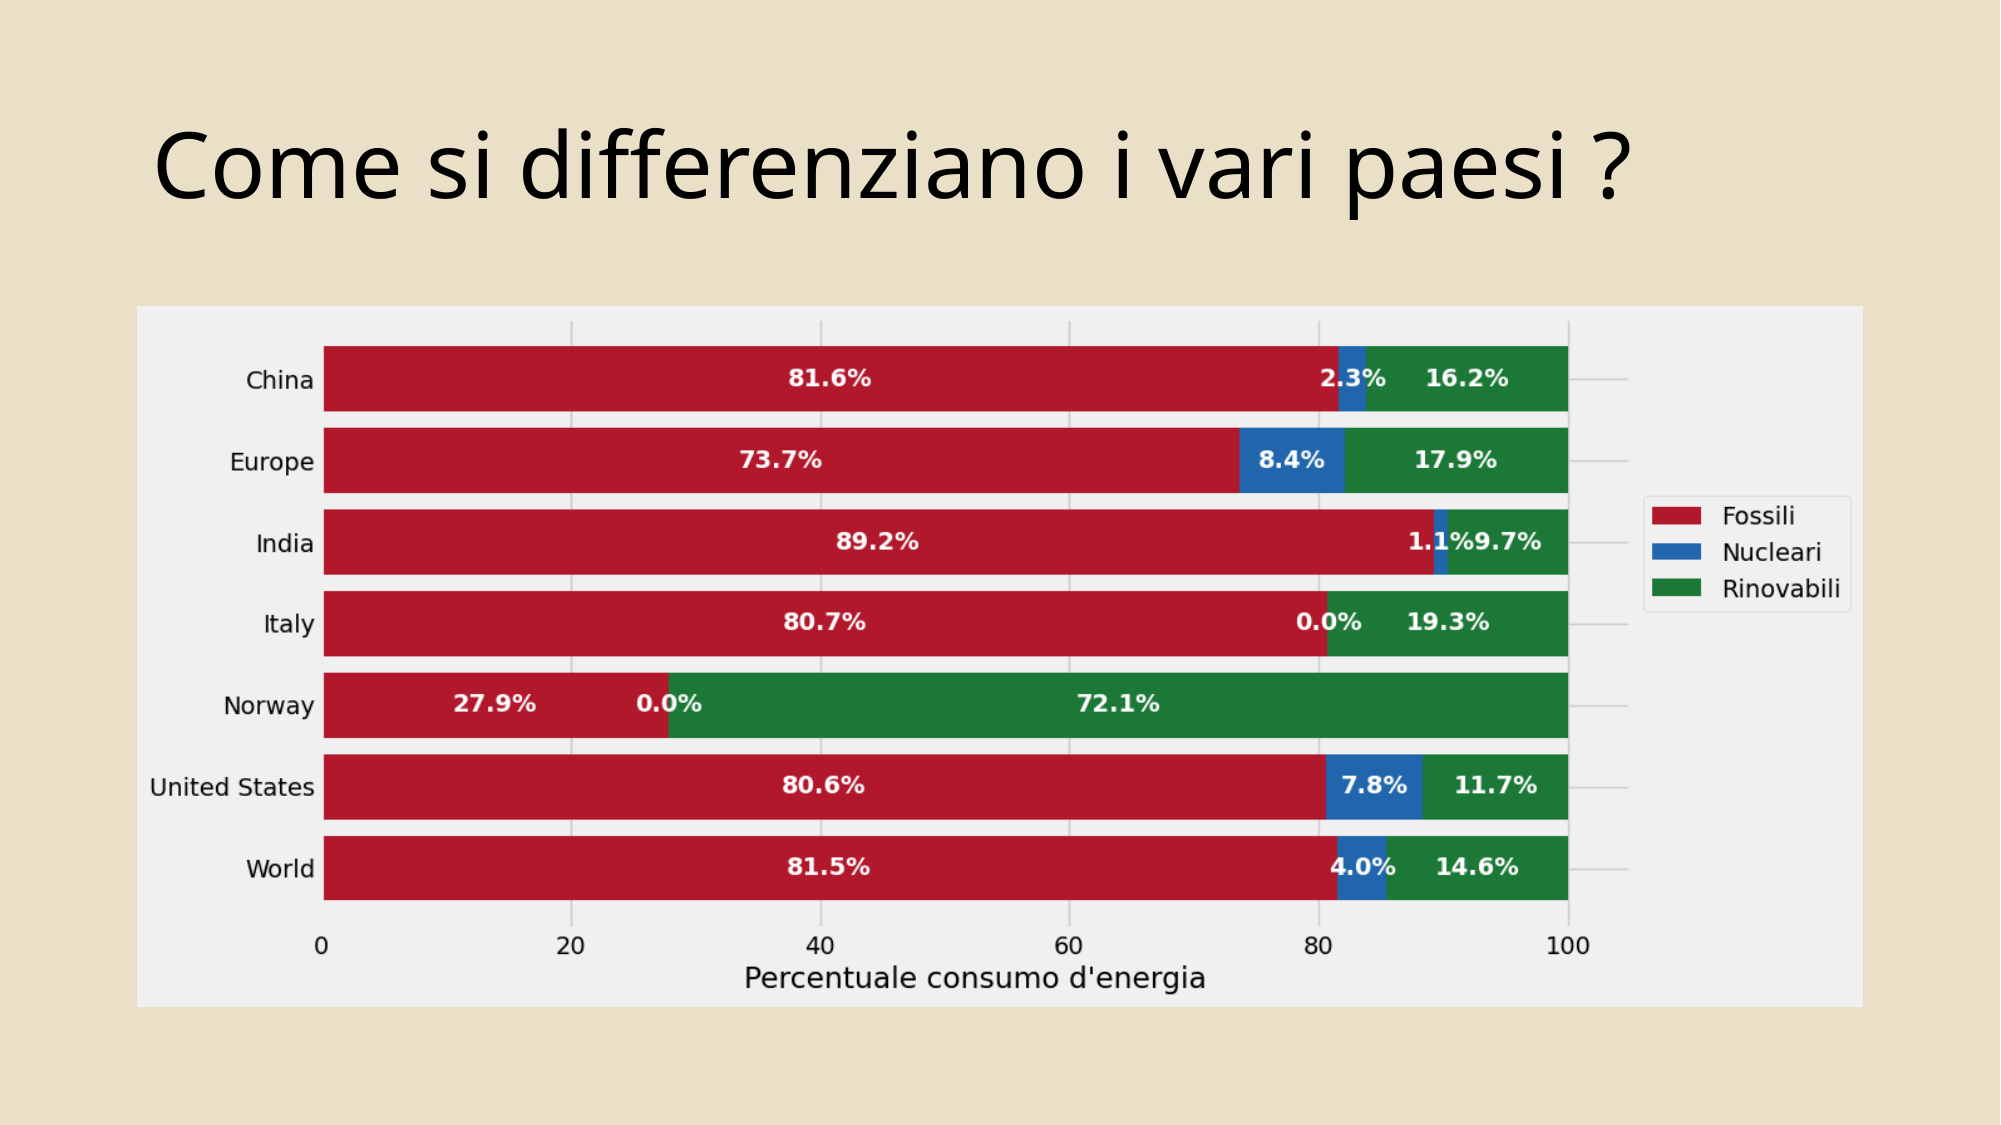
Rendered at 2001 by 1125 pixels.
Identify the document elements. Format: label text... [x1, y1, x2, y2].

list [136, 306, 1863, 1007]
title Come si differenziano i vari paesi ? [137, 59, 1863, 278]
